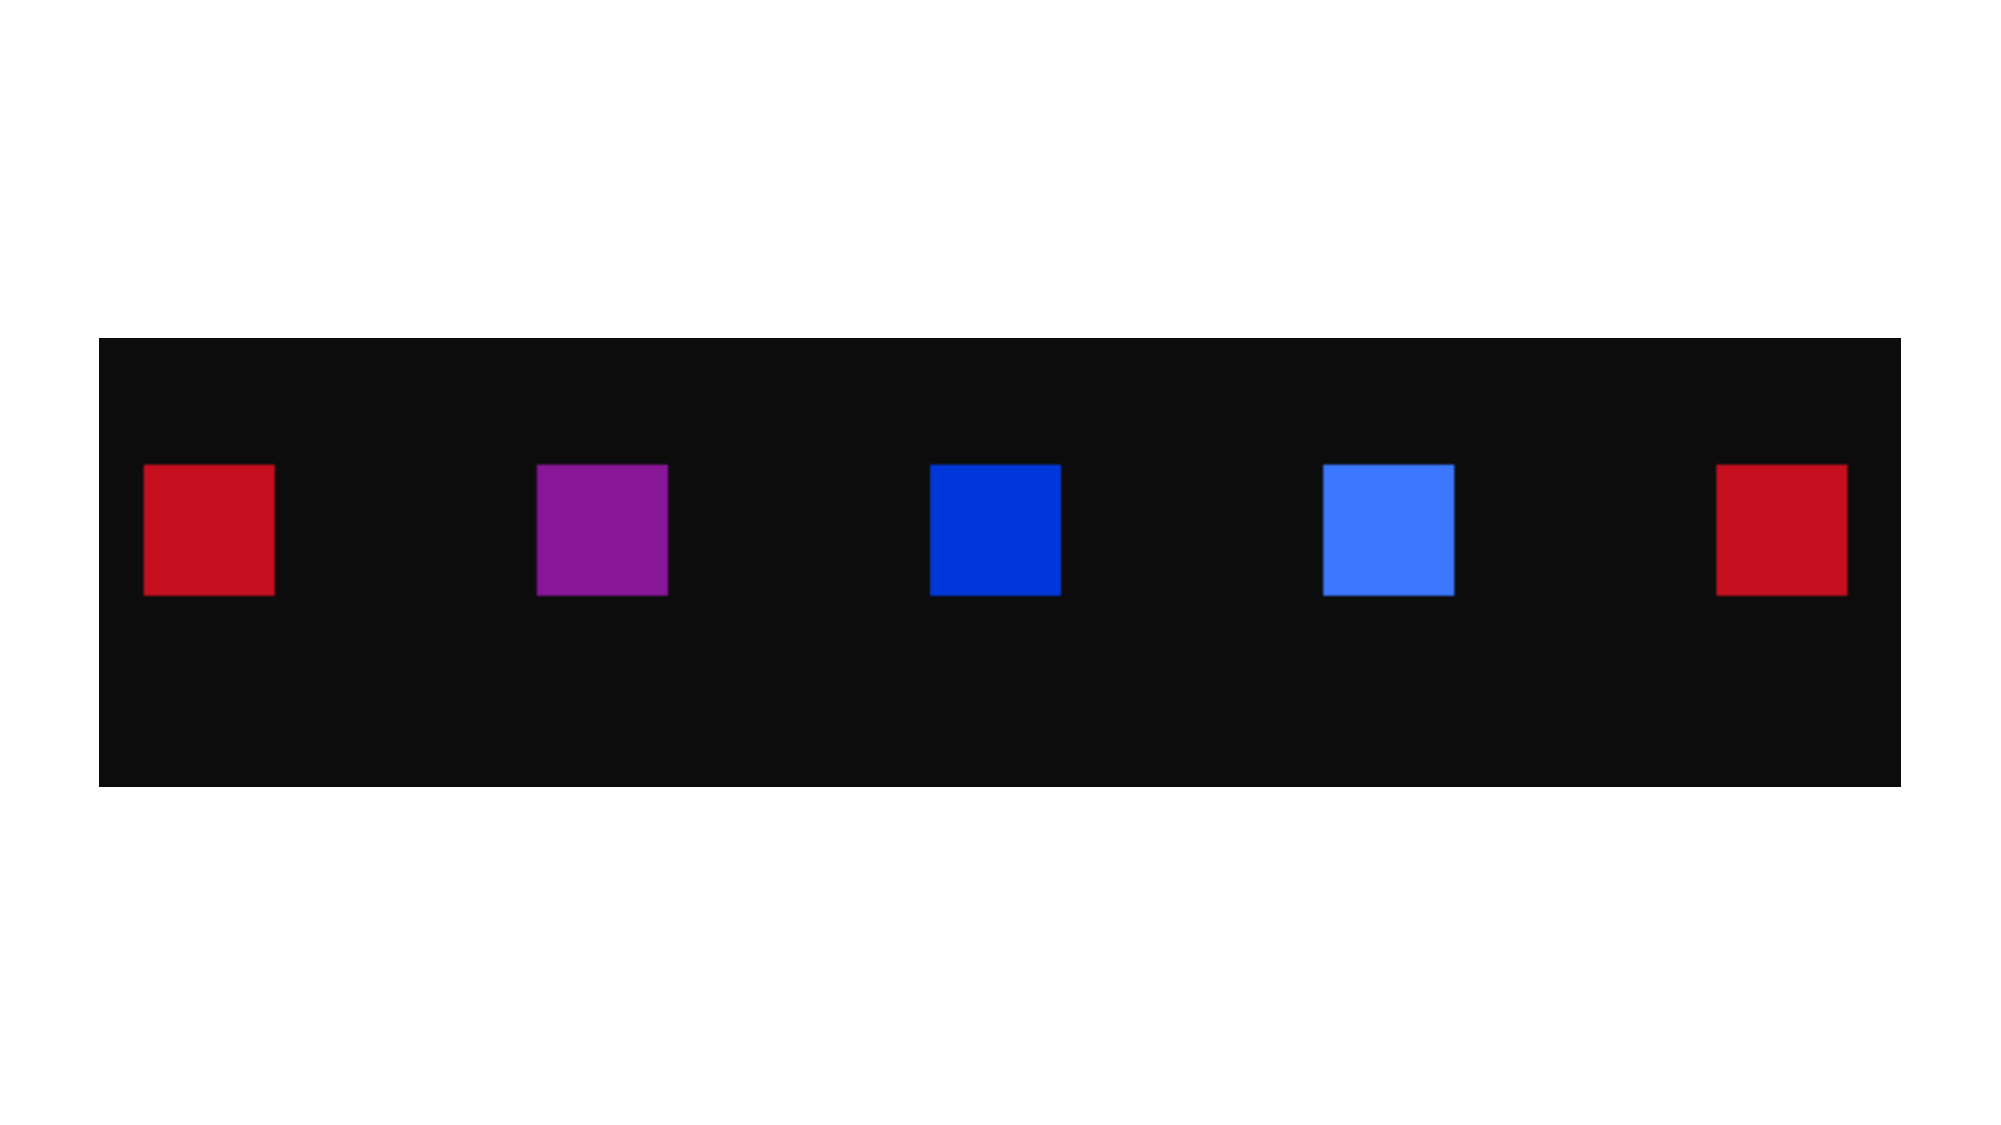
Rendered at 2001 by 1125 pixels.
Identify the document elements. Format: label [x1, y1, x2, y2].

picture [99, 338, 1901, 787]
